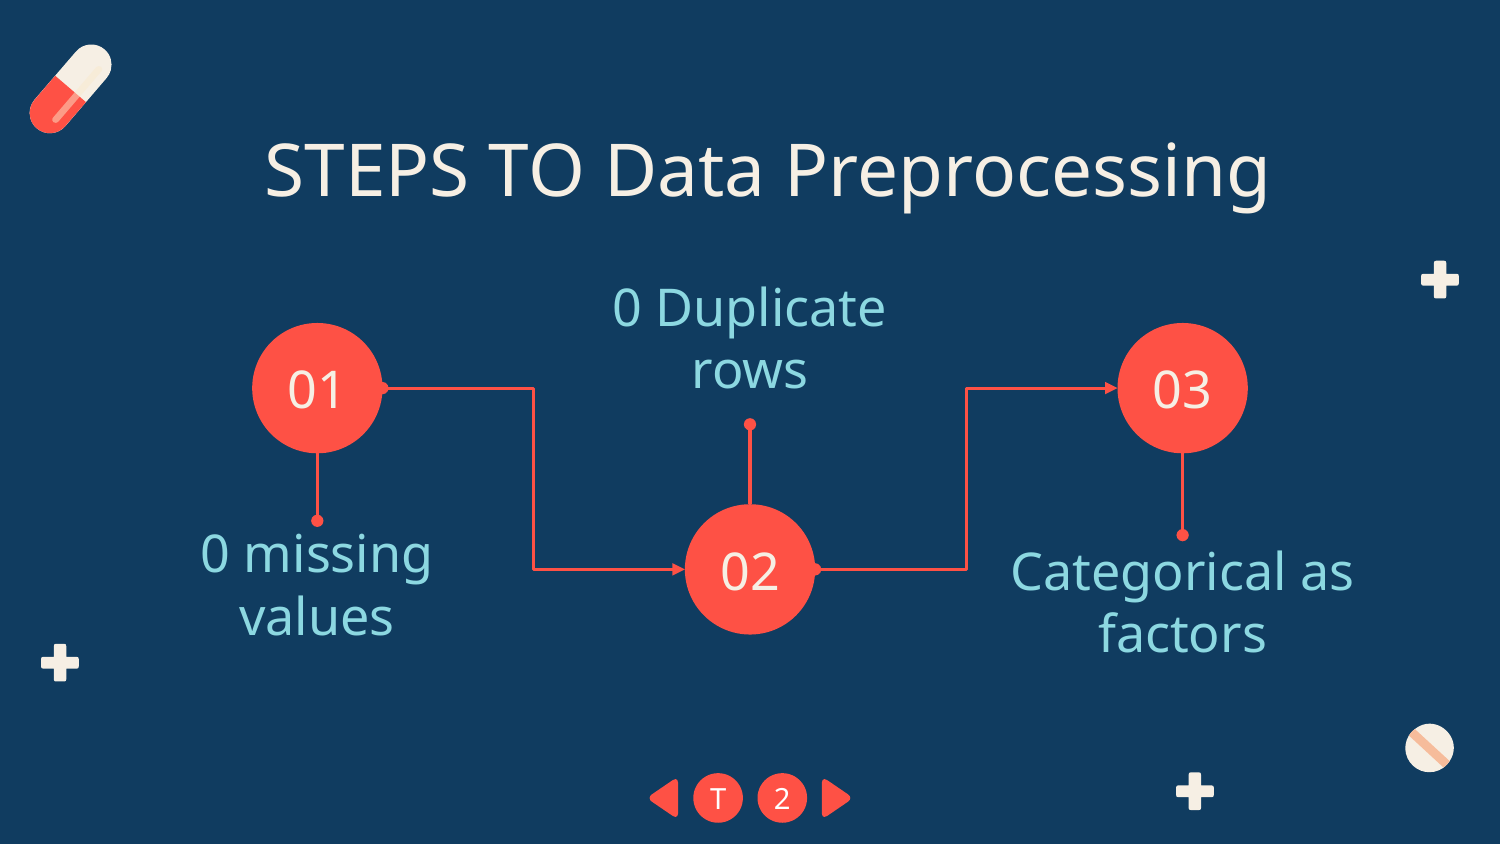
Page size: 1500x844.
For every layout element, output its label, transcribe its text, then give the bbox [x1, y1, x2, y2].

text_box [821, 779, 851, 817]
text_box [533, 272, 967, 635]
text_box T [693, 773, 743, 823]
title STEPS TO Data Preprocessing [116, 108, 1420, 202]
text_box 2 [757, 773, 808, 823]
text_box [522, 387, 528, 570]
text_box [649, 779, 679, 817]
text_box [117, 322, 517, 647]
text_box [964, 322, 1402, 666]
